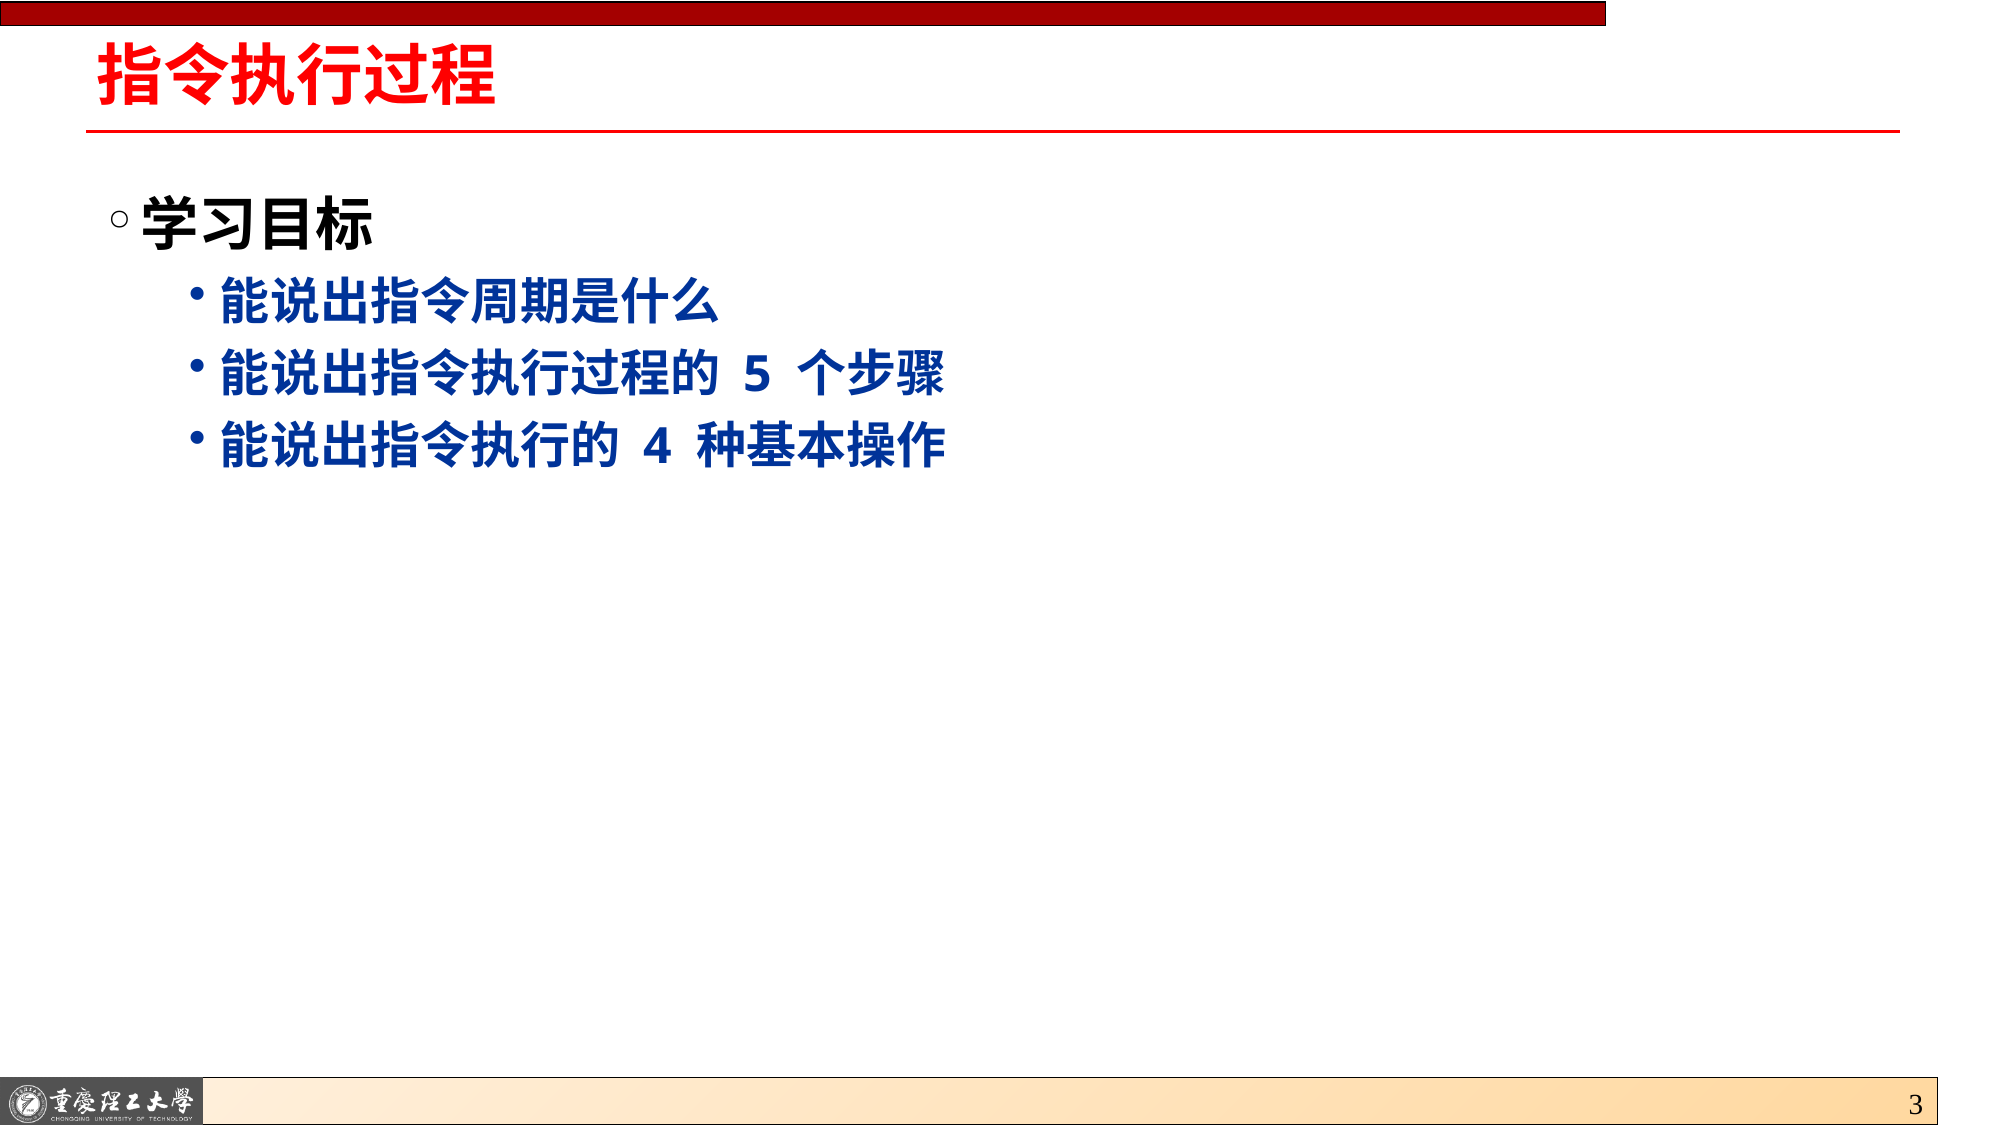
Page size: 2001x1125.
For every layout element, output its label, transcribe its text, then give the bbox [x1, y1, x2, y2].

title 指令执行过程 [86, 39, 1889, 119]
picture [0, 1077, 203, 1125]
list 学习目标 能说出指令周期是什么 能说出指令执行过程的 5 个步骤 能说出指令执行的 4 种基本操作 [97, 162, 1889, 573]
